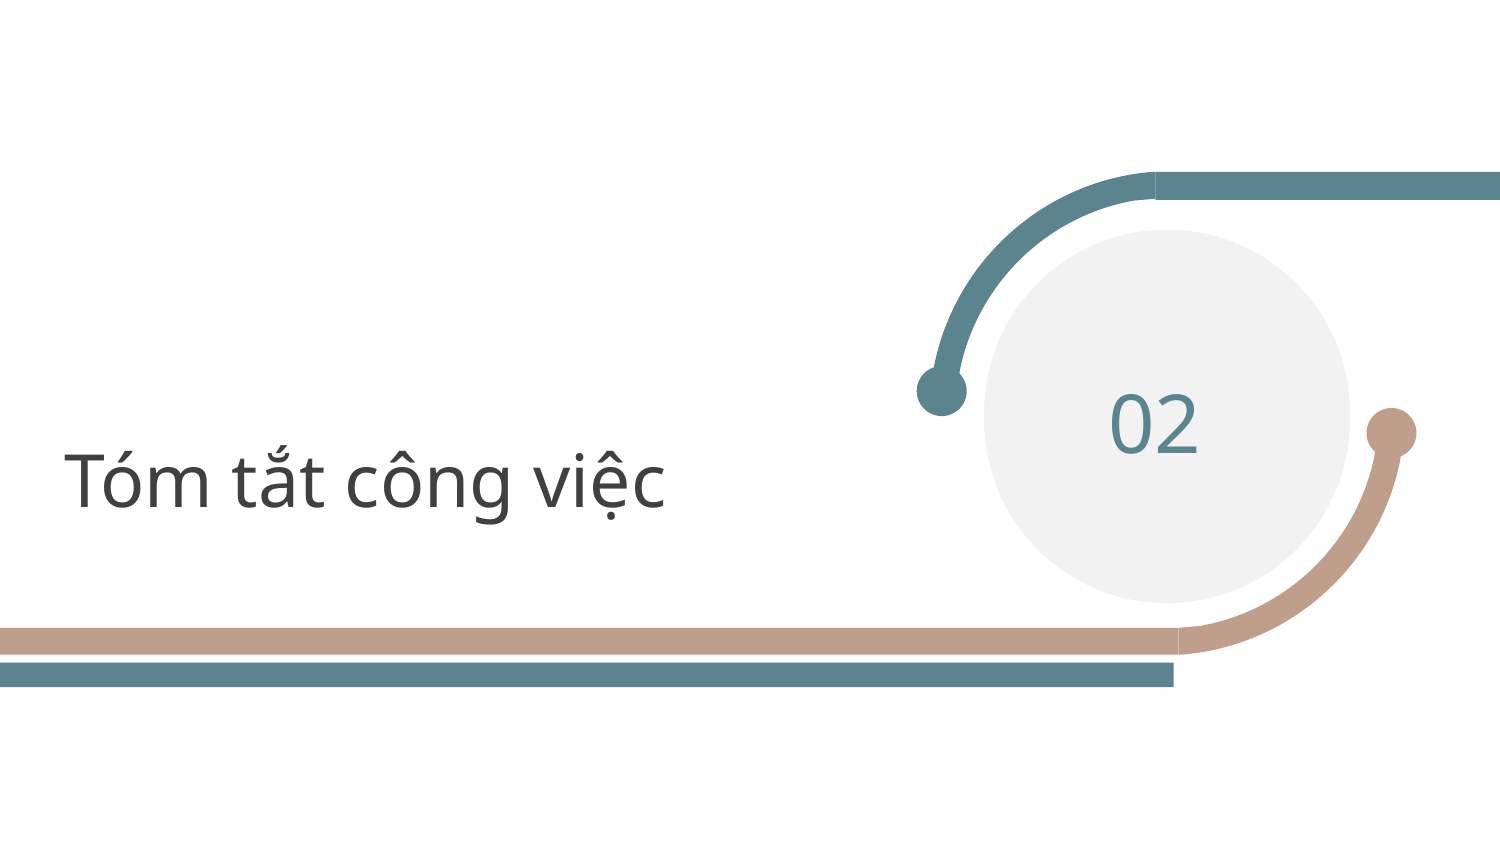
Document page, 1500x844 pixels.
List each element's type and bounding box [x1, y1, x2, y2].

text_box [916, 171, 1500, 417]
text_box [984, 229, 1350, 407]
text_box [0, 407, 1417, 688]
